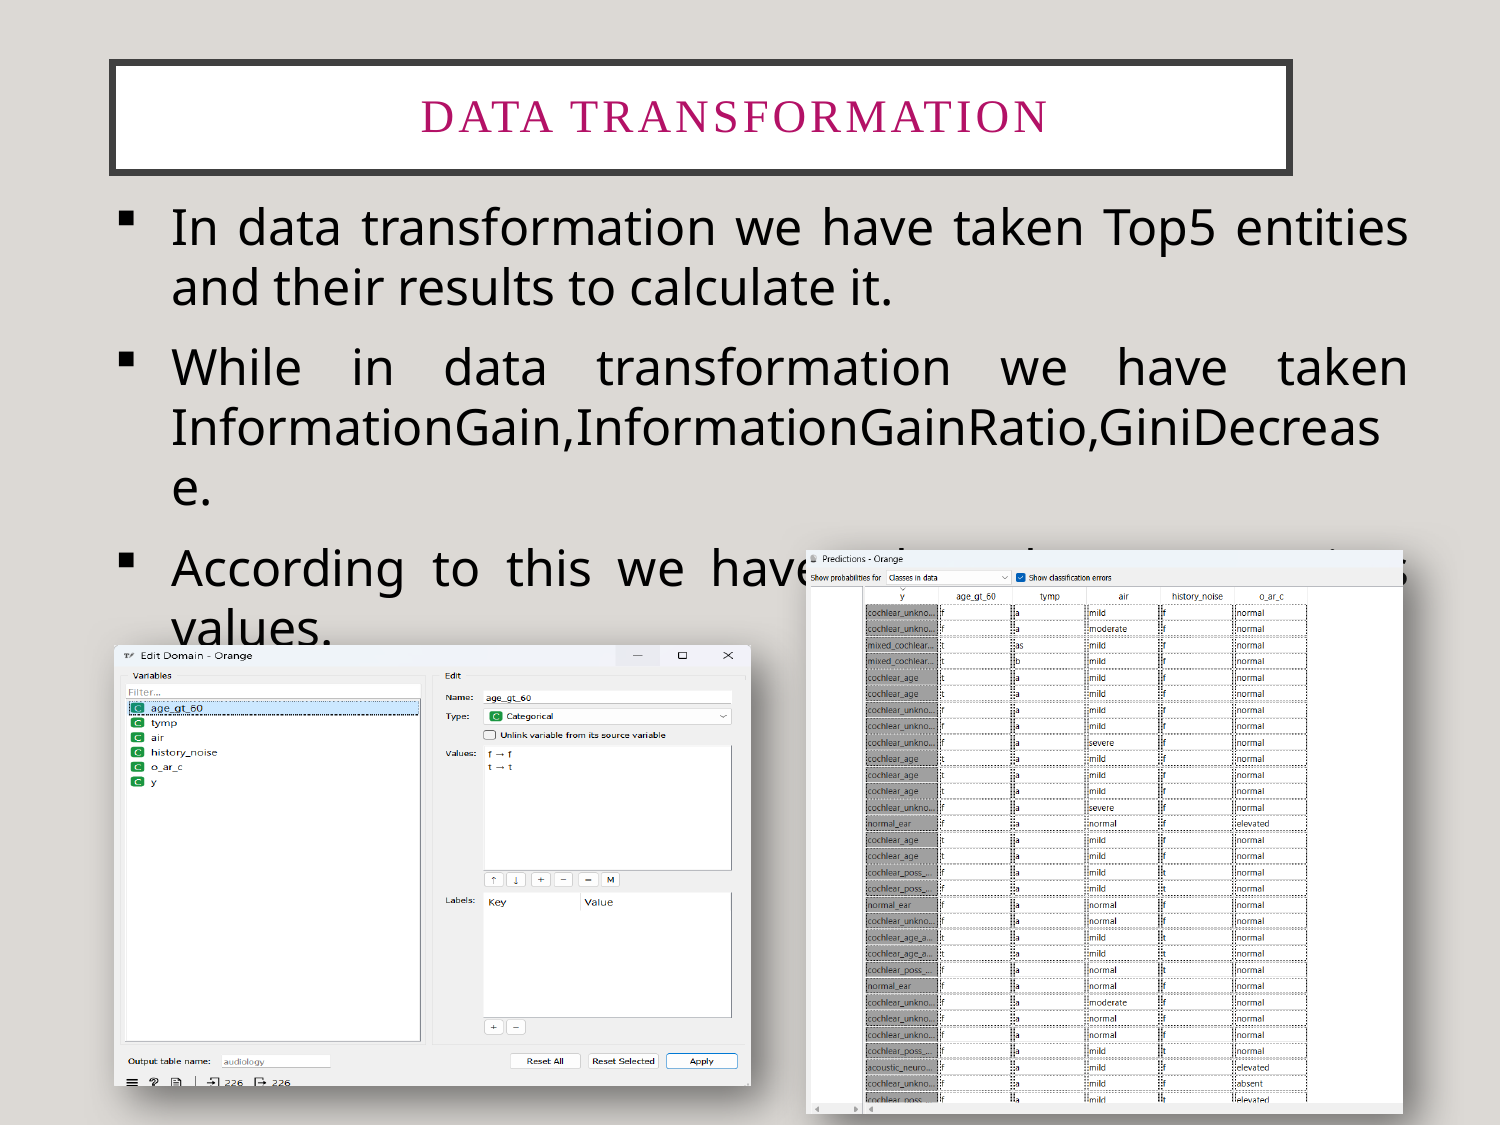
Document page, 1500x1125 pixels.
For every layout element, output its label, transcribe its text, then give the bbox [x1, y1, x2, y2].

title DATA TRANSFORMATION [109, 59, 1293, 176]
picture [806, 550, 1403, 1114]
picture [114, 645, 751, 1086]
subtitle In data transformation we have taken Top5 entities and their results to calculate it. While in data transformation we have taken InformationGain,InformationGainRatio,GiniDecrease. According to this we have taken the Top5 entites values. [99, 187, 1425, 668]
